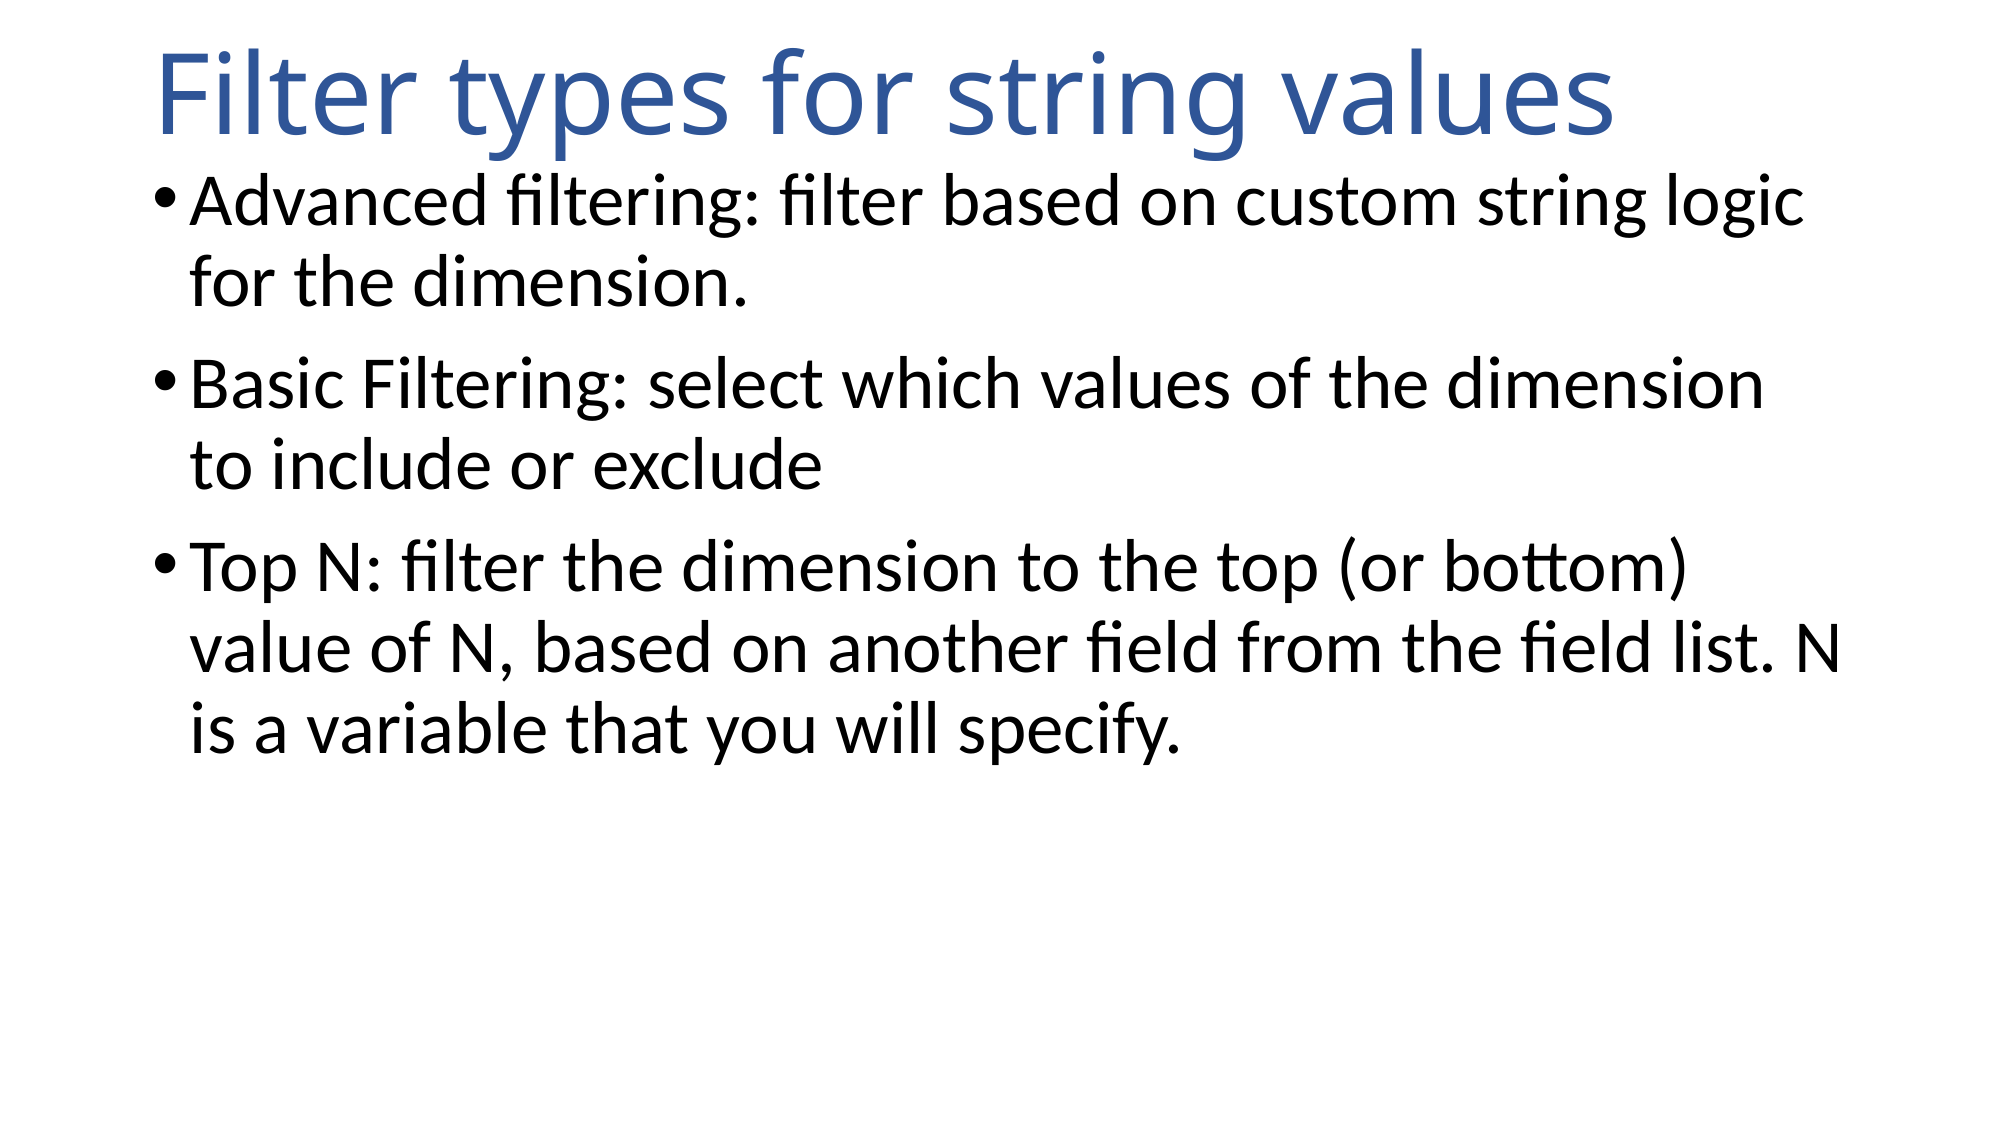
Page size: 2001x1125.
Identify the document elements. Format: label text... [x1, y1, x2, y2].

list Advanced filtering: filter based on custom string logic for the dimension. Basic Filtering: select which values of the dimension to include or exclude Top N: filter the dimension to the top (or bottom) value of N, based on another field from the field list. N is a variable that you will specify. [137, 153, 1863, 1014]
title Filter types for string values [137, 26, 1863, 153]
